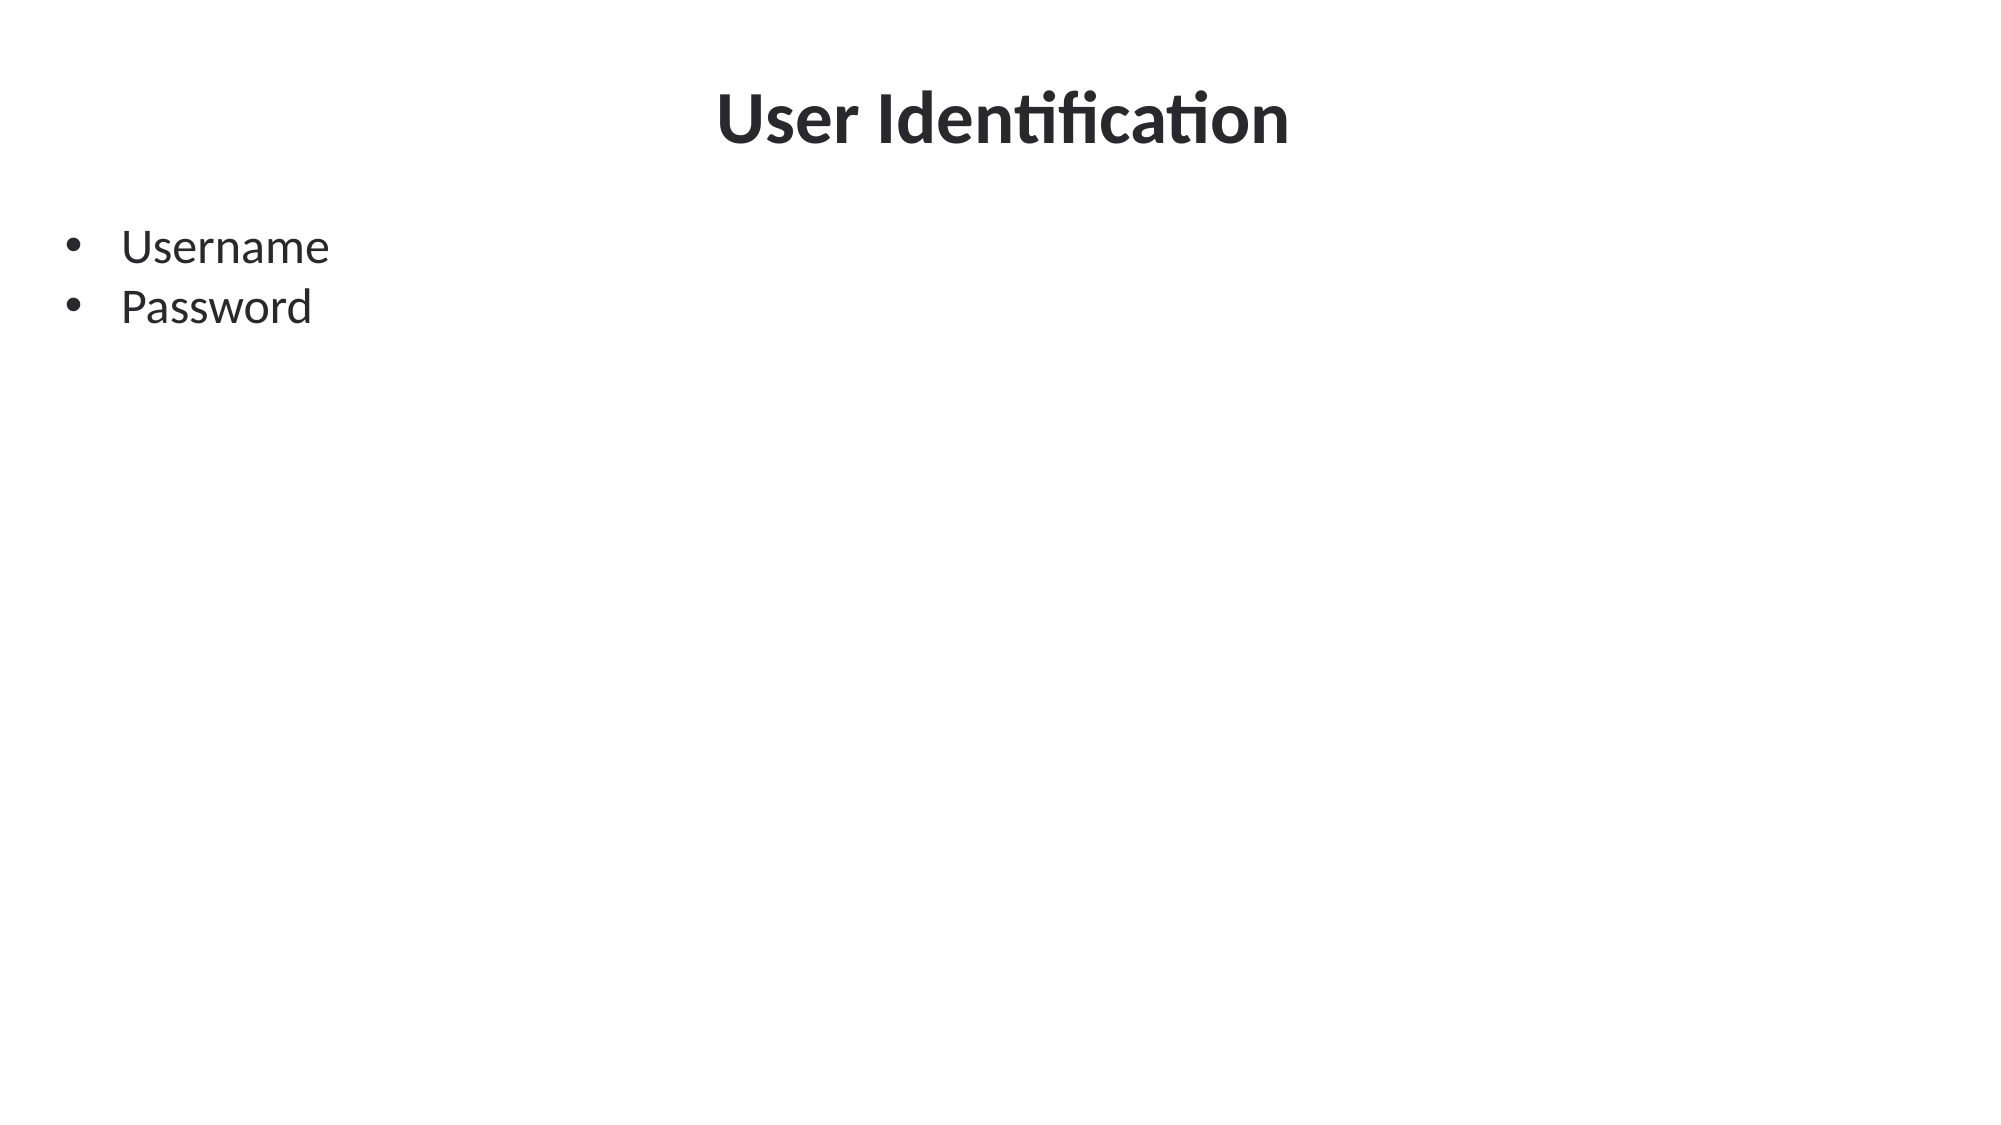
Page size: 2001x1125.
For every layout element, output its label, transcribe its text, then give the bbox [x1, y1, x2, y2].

text_box Username Password [49, 206, 1959, 342]
text_box User Identification [49, 61, 1959, 167]
